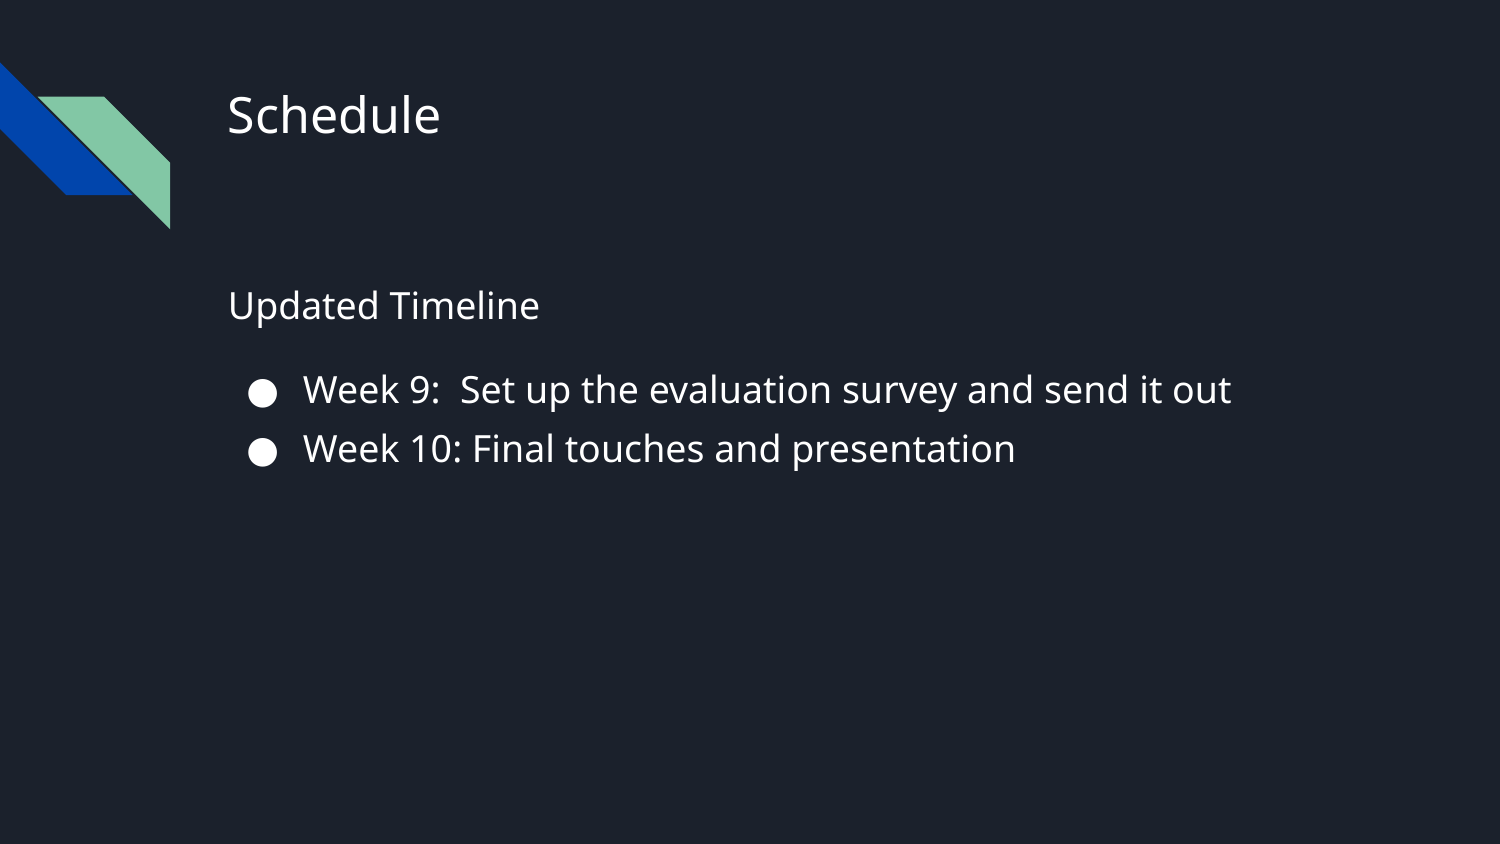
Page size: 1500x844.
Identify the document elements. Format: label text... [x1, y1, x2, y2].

list Updated Timeline Week 9: Set up the evaluation survey and send it out Week 10: Final touches and presentation [212, 257, 1368, 735]
title Schedule [212, 64, 1368, 215]
